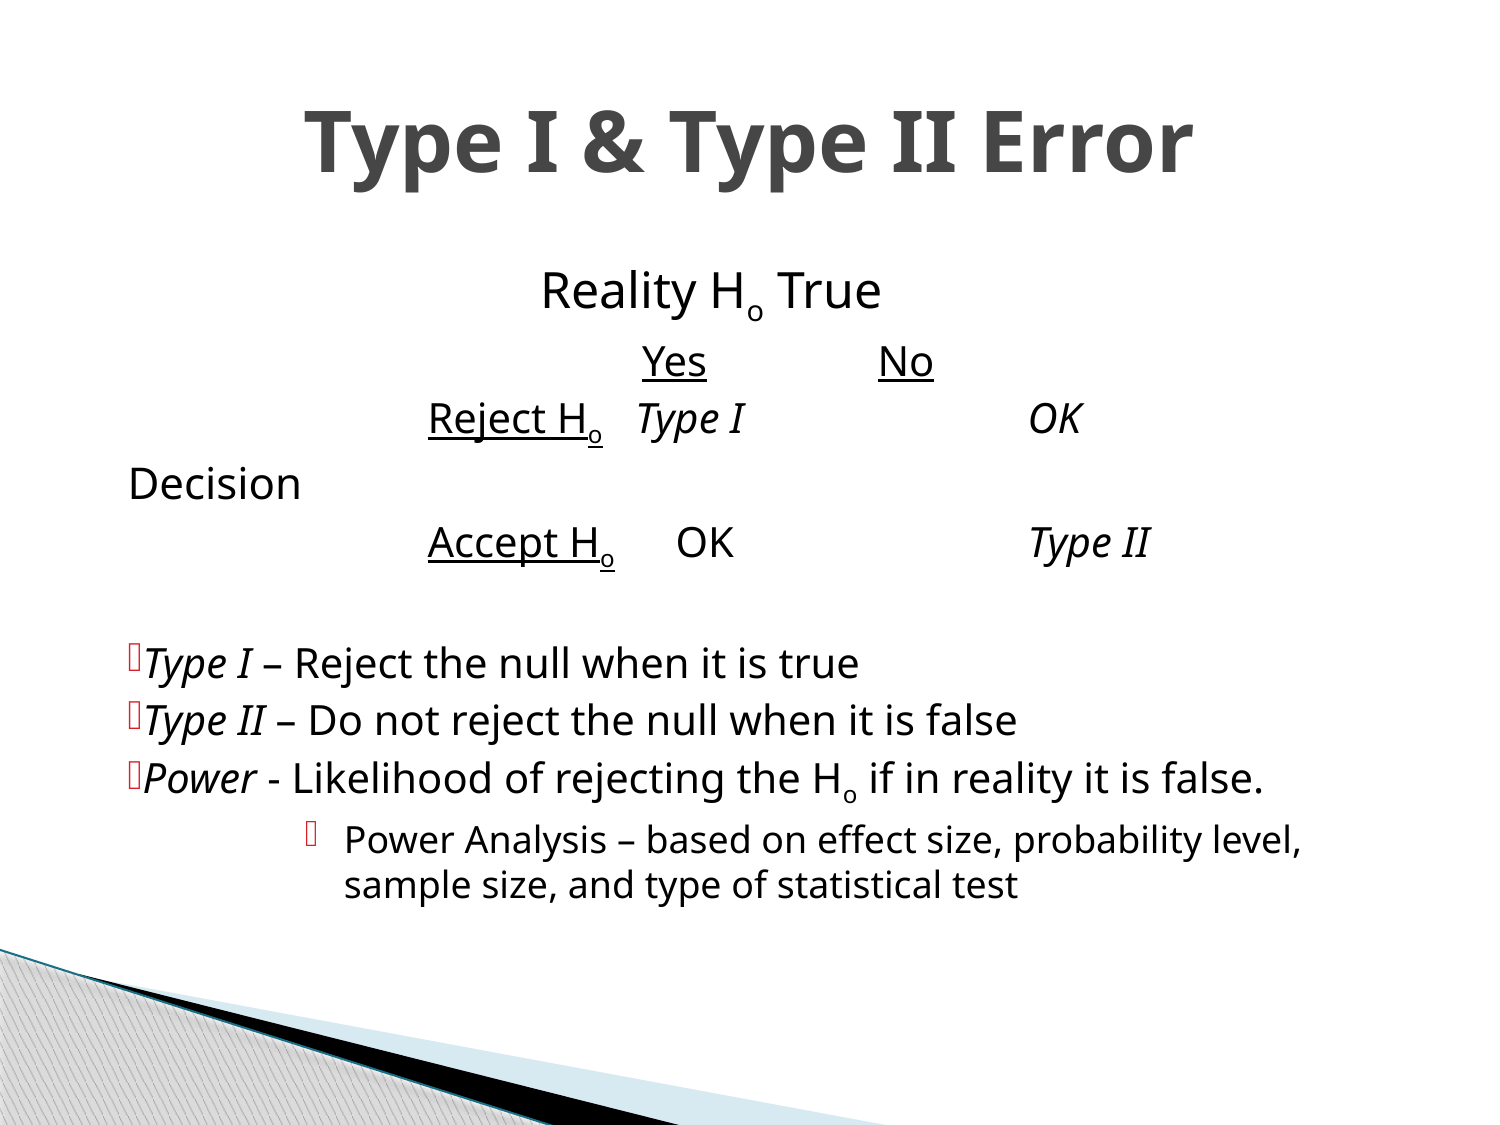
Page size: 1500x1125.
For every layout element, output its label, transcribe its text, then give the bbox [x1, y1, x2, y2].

title Type I & Type II Error [75, 45, 1425, 233]
list Reality Ho True Yes No Reject Ho Type I OK Decision Accept Ho OK Type II Type I – Reject the null when it is true Type II – Do not reject the null when it is false Power - Likelihood of rejecting the Ho if in reality it is false. Power Analysis – based on effect size, probability level, sample size, and type of statistical test [75, 242, 1425, 986]
